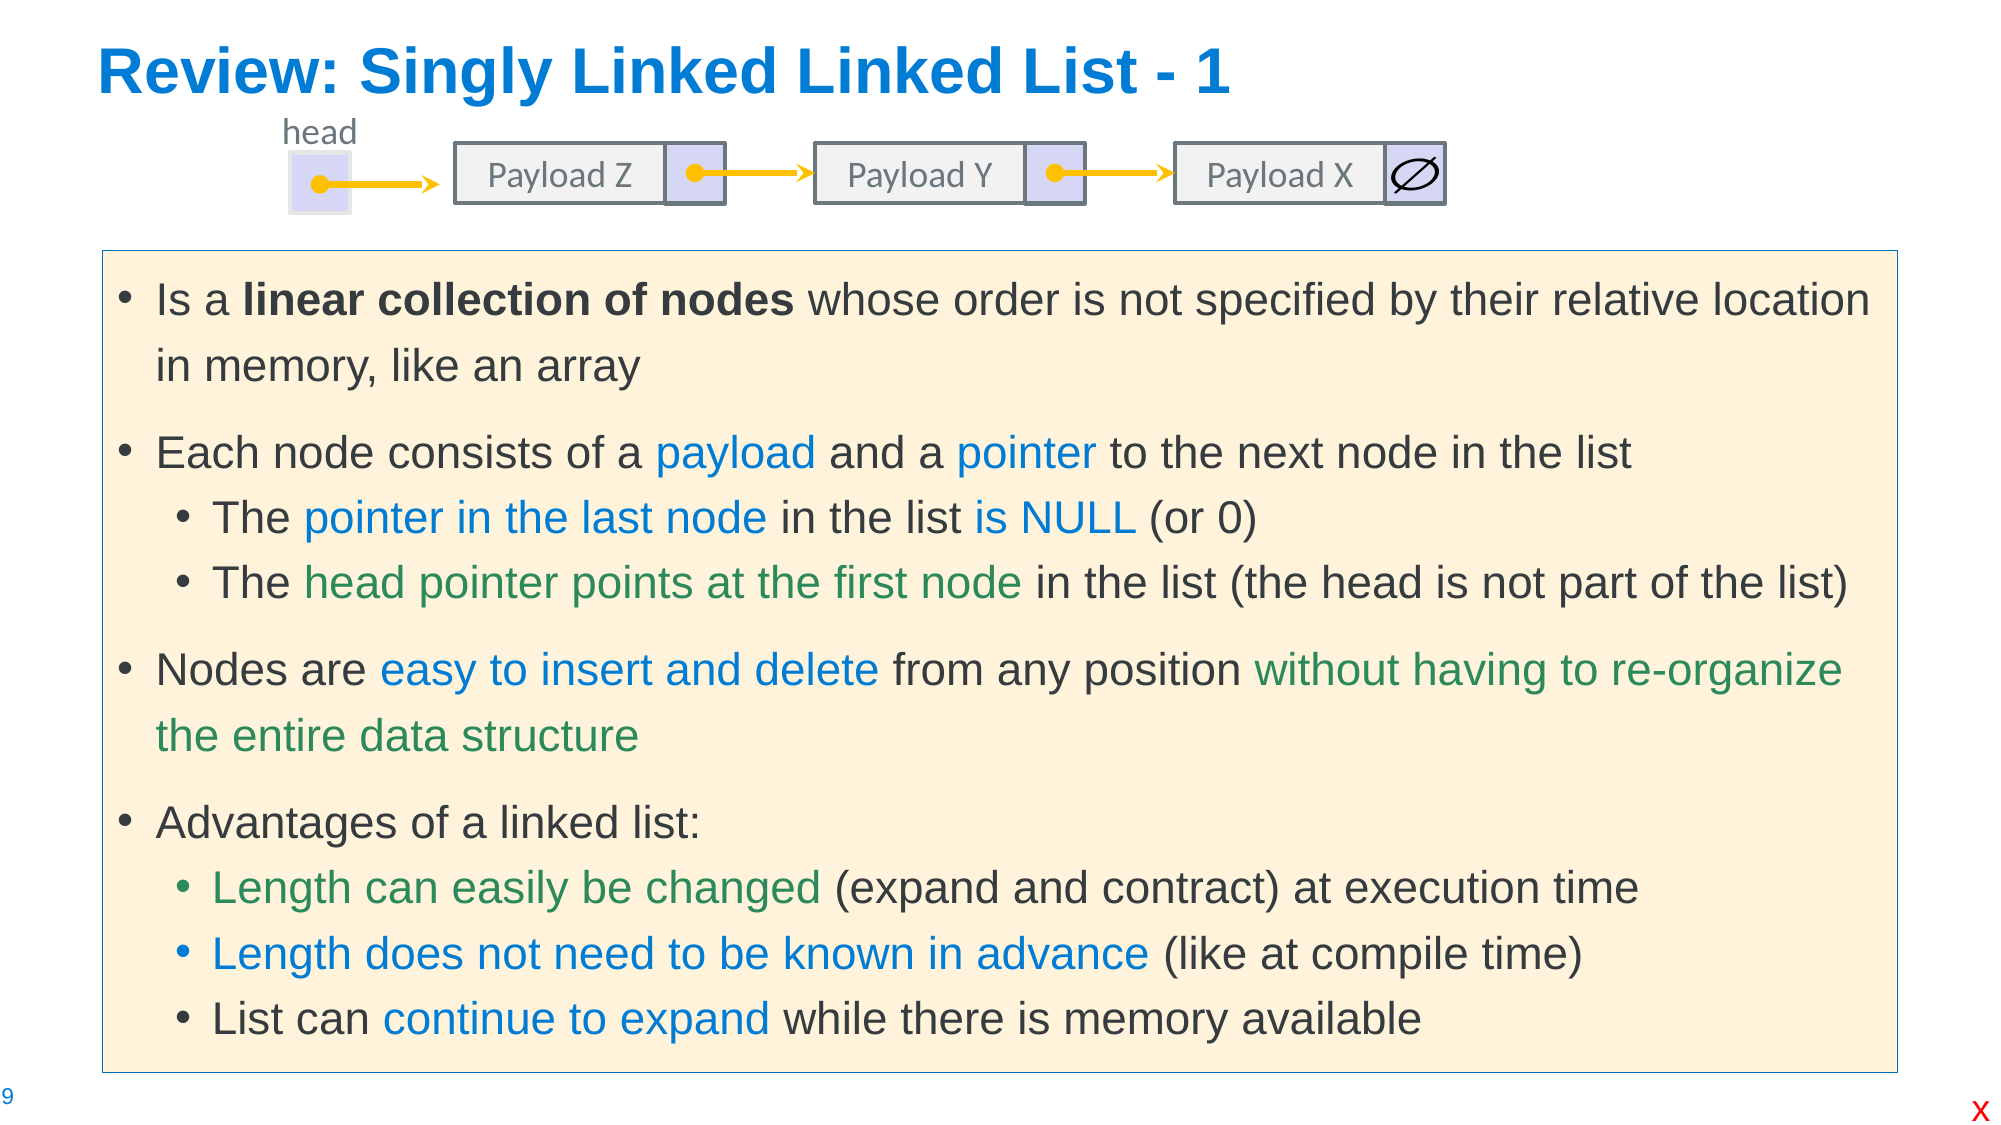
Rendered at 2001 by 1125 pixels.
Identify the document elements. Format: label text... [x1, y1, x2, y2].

list Is a linear collection of nodes whose order is not specified by their relative location in memory, like an array Each node consists of a payload and a pointer to the next node in the list The pointer in the last node in the list is NULL (or 0) The head pointer points at the first node in the list (the head is not part of the list) Nodes are easy to insert and delete from any position without having to re-organize the entire data structure Advantages of a linked list: Length can easily be changed (expand and contract) at execution time Length does not need to be known in advance (like at compile time) List can continue to expand while there is memory available [102, 250, 1898, 1073]
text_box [454, 142, 1445, 204]
text_box x [1956, 1076, 2000, 1125]
text_box head [259, 100, 380, 160]
text_box [289, 152, 350, 214]
title Review: Singly Linked Linked List - 1 [82, 19, 1808, 115]
